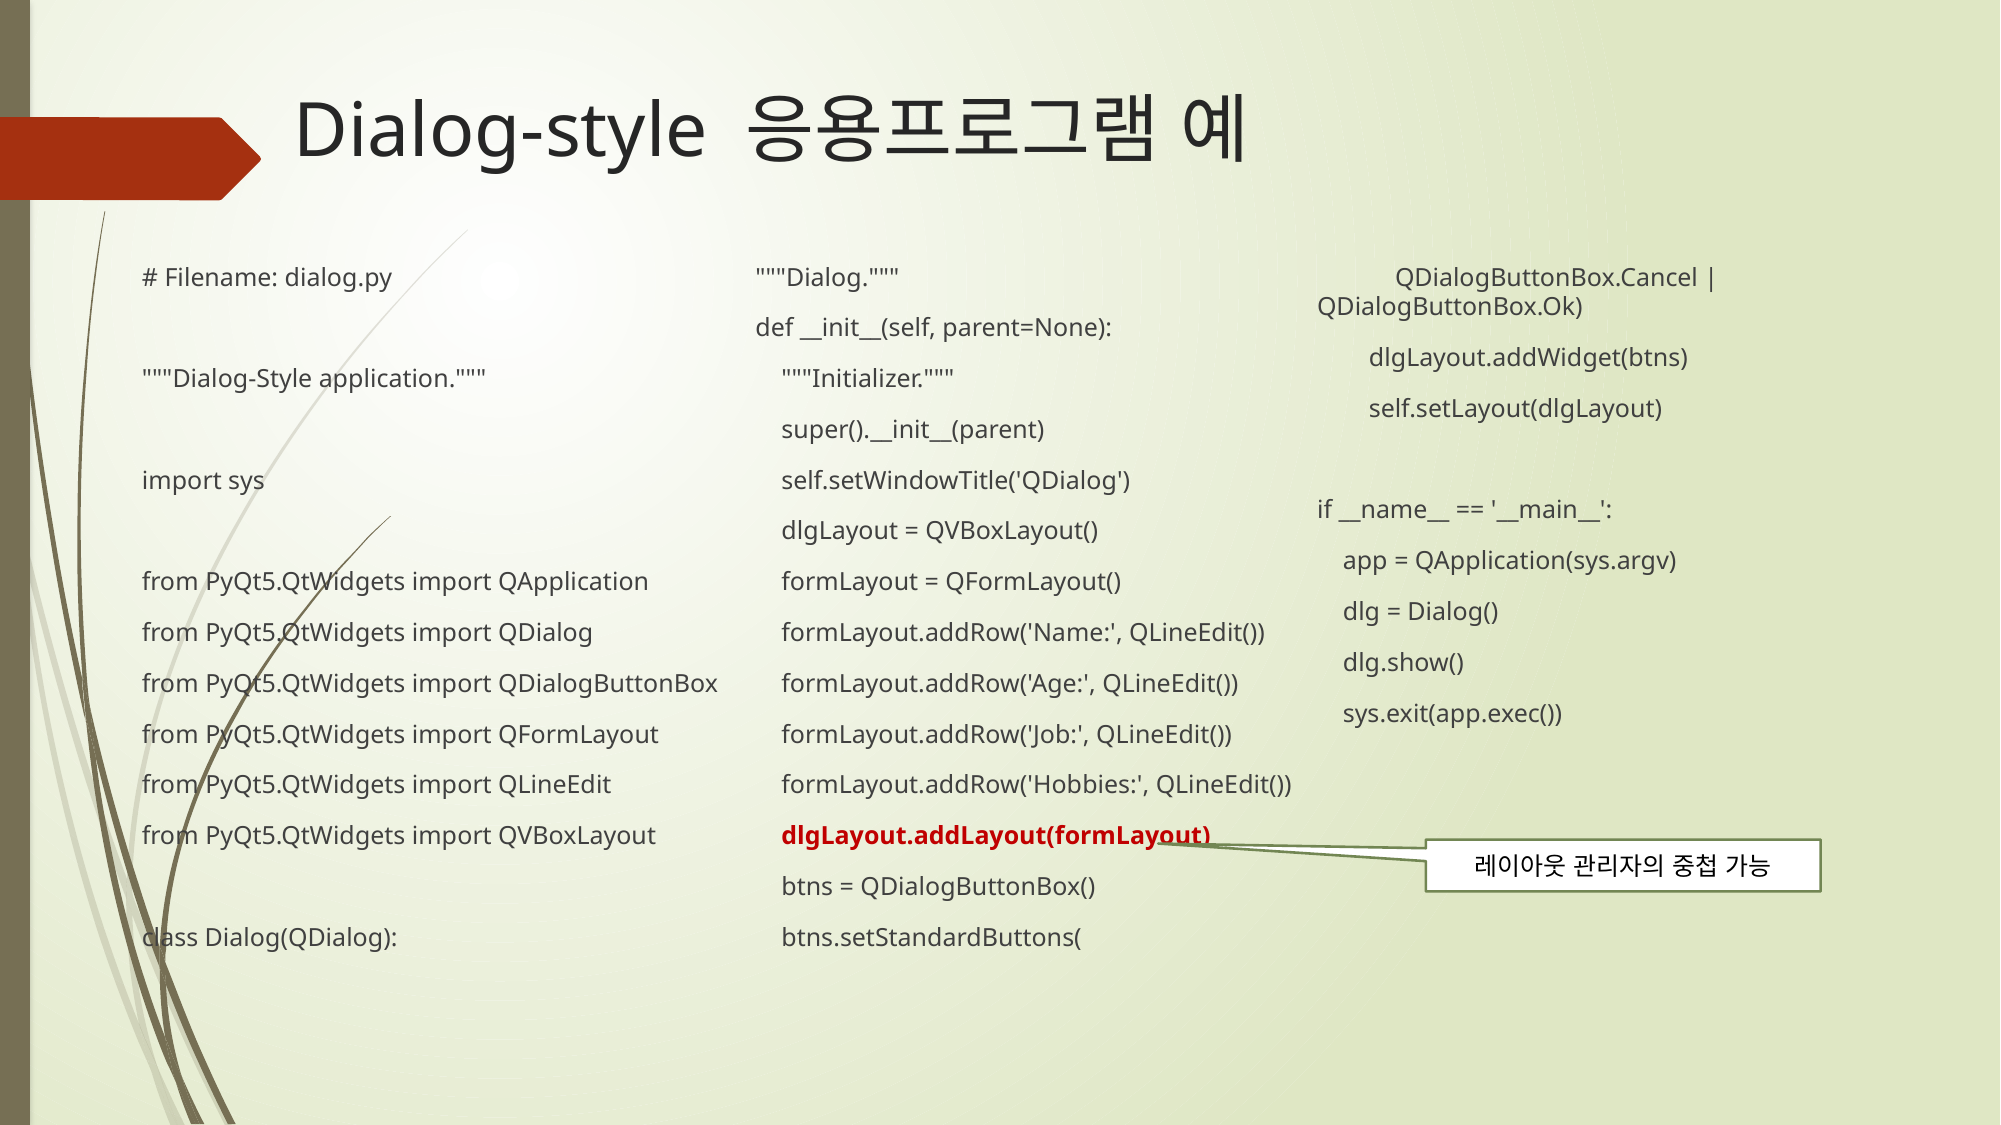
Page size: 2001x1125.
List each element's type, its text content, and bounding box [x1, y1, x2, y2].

list # Filename: dialog.py """Dialog-Style application.""" import sys from PyQt5.QtWidgets import QApplication from PyQt5.QtWidgets import QDialog from PyQt5.QtWidgets import QDialogButtonBox from PyQt5.QtWidgets import QFormLayout from PyQt5.QtWidgets import QLineEdit from PyQt5.QtWidgets import QVBoxLayout class Dialog(QDialog): """Dialog.""" def __init__(self, parent=None): """Initializer.""" super().__init__(parent) self.setWindowTitle('QDialog') dlgLayout = QVBoxLayout() formLayout = QFormLayout() formLayout.addRow('Name:', QLineEdit()) formLayout.addRow('Age:', QLineEdit()) formLayout.addRow('Job:', QLineEdit()) formLayout.addRow('Hobbies:', QLineEdit()) dlgLayout.addLayout(formLayout) btns = QDialogButtonBox() btns.setStandardButtons( QDialogButtonBox.Cancel | QDialogButtonBox.Ok) dlgLayout.addWidget(btns) self.setLayout(dlgLayout) if __name__ == '__main__': app = QApplication(sys.argv) dlg = Dialog() dlg.show() sys.exit(app.exec()) [126, 253, 1920, 970]
text_box 레이아웃 관리자의 중첩 가능 [1156, 838, 1822, 893]
title Dialog-style 응용프로그램 예 [278, 73, 1741, 253]
